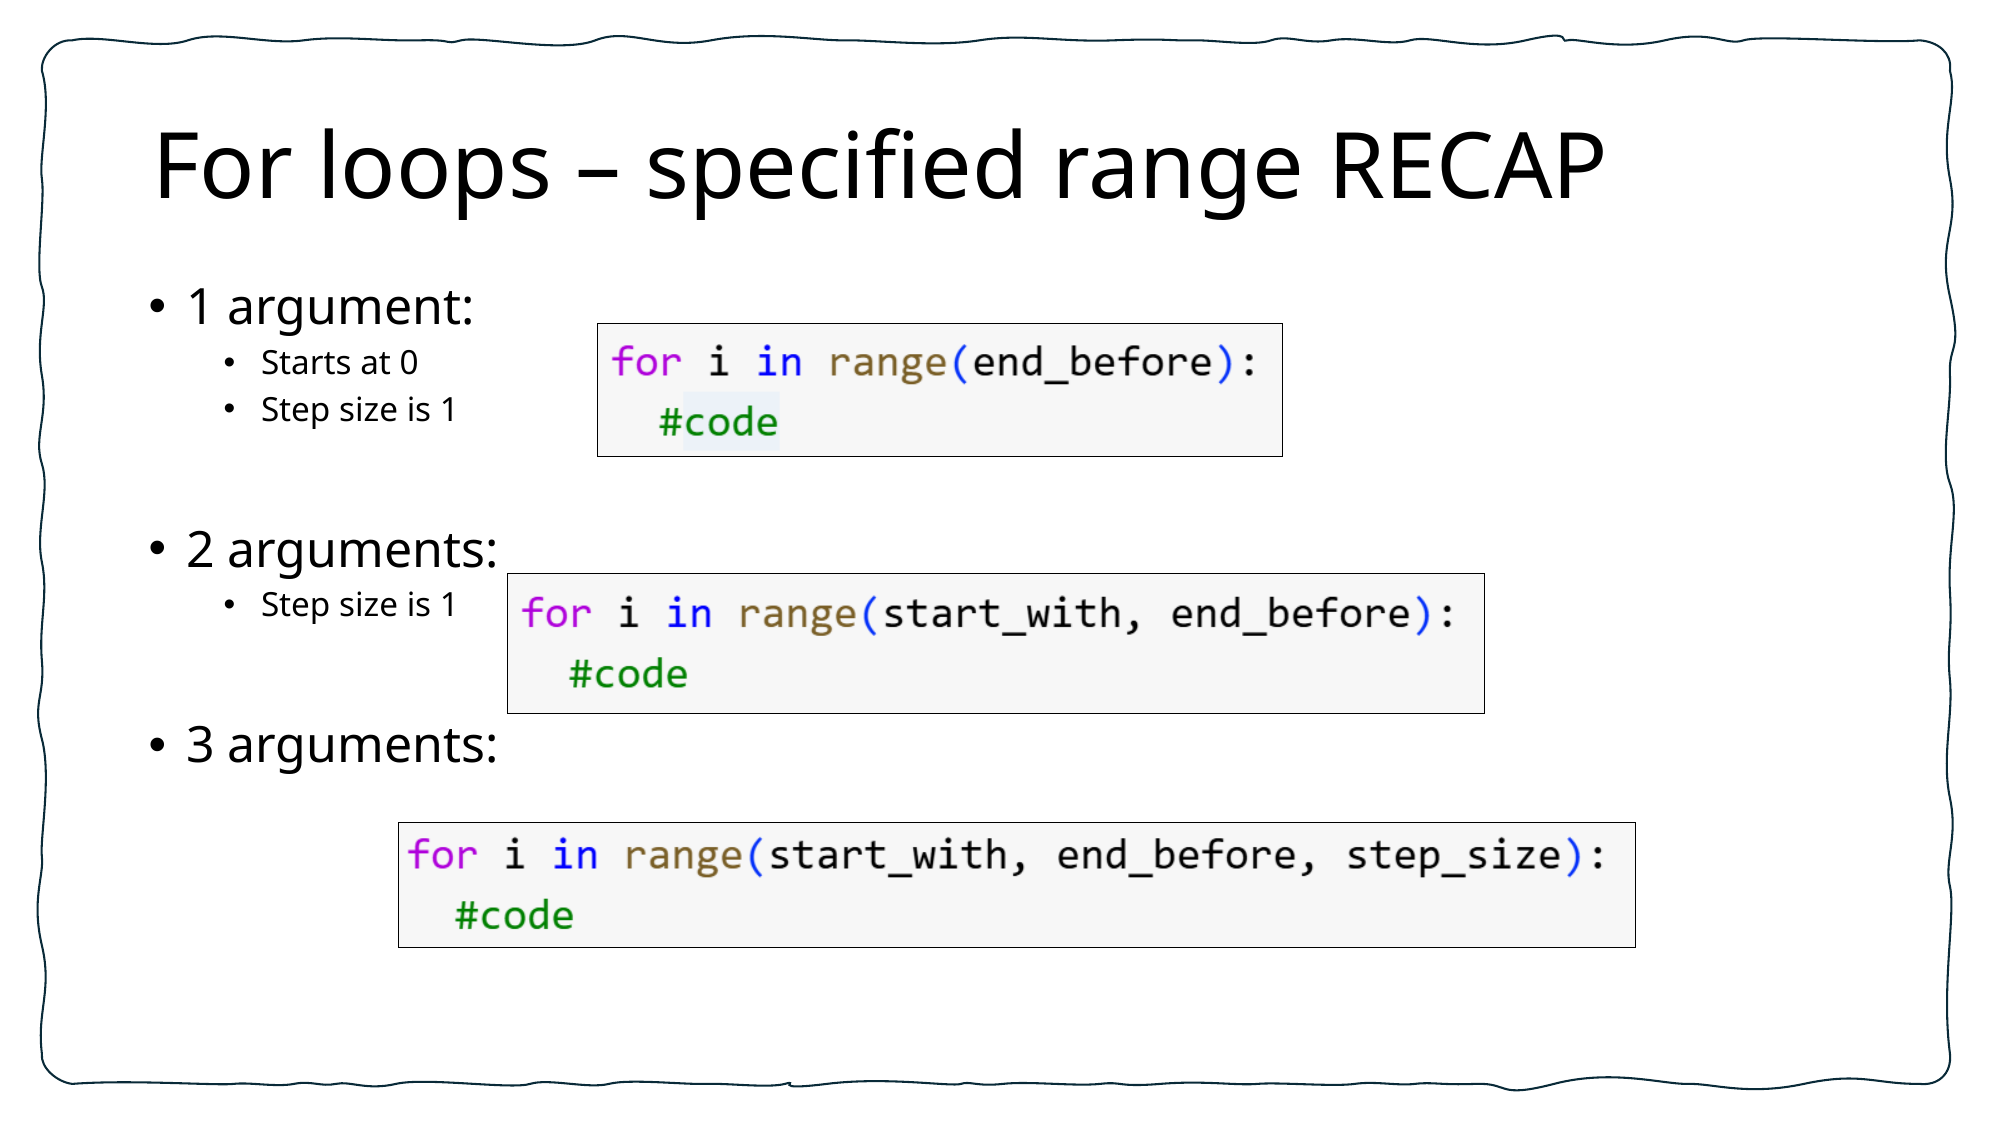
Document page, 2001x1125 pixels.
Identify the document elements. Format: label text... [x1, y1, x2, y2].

picture [397, 822, 1637, 949]
picture [597, 322, 1284, 458]
picture [506, 573, 1486, 715]
list 1 argument: Starts at 0 Step size is 1 2 arguments: Step size is 1 3 arguments: [133, 274, 1859, 988]
text_box [35, 34, 1957, 1092]
